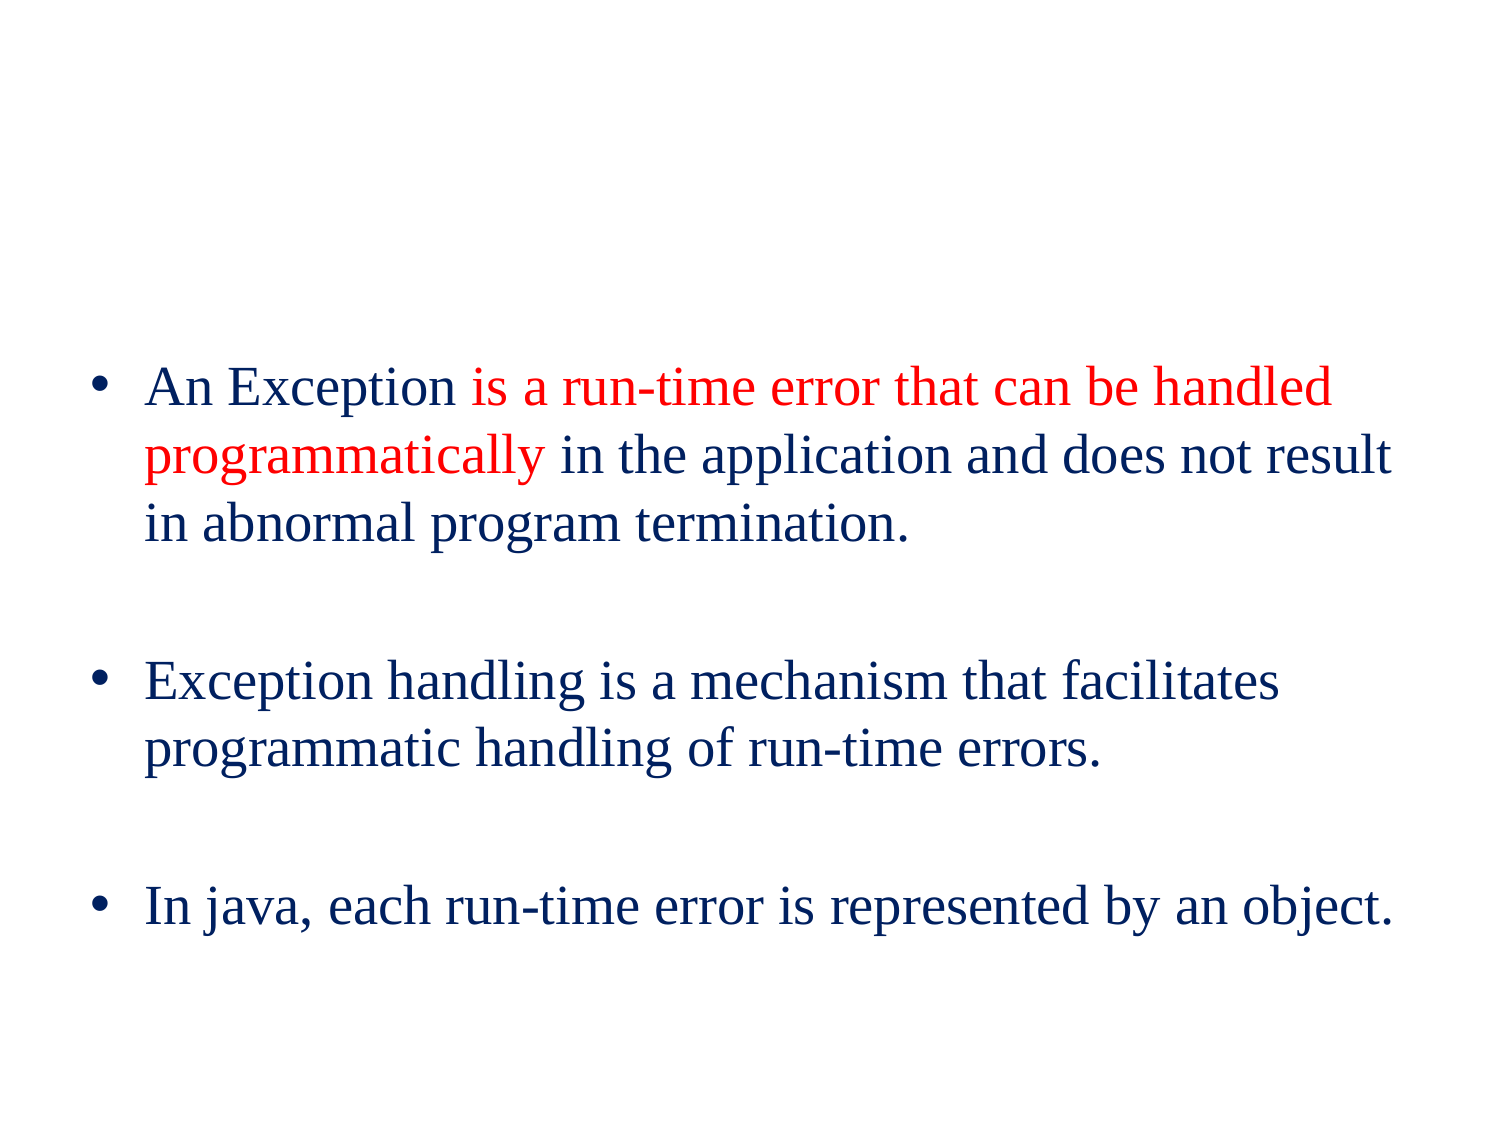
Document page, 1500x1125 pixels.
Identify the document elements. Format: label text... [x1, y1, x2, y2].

list An Exception is a run-time error that can be handled programmatically in the application and does not result in abnormal program termination. Exception handling is a mechanism that facilitates programmatic handling of run-time errors. In java, each run-time error is represented by an object. [75, 262, 1425, 1005]
